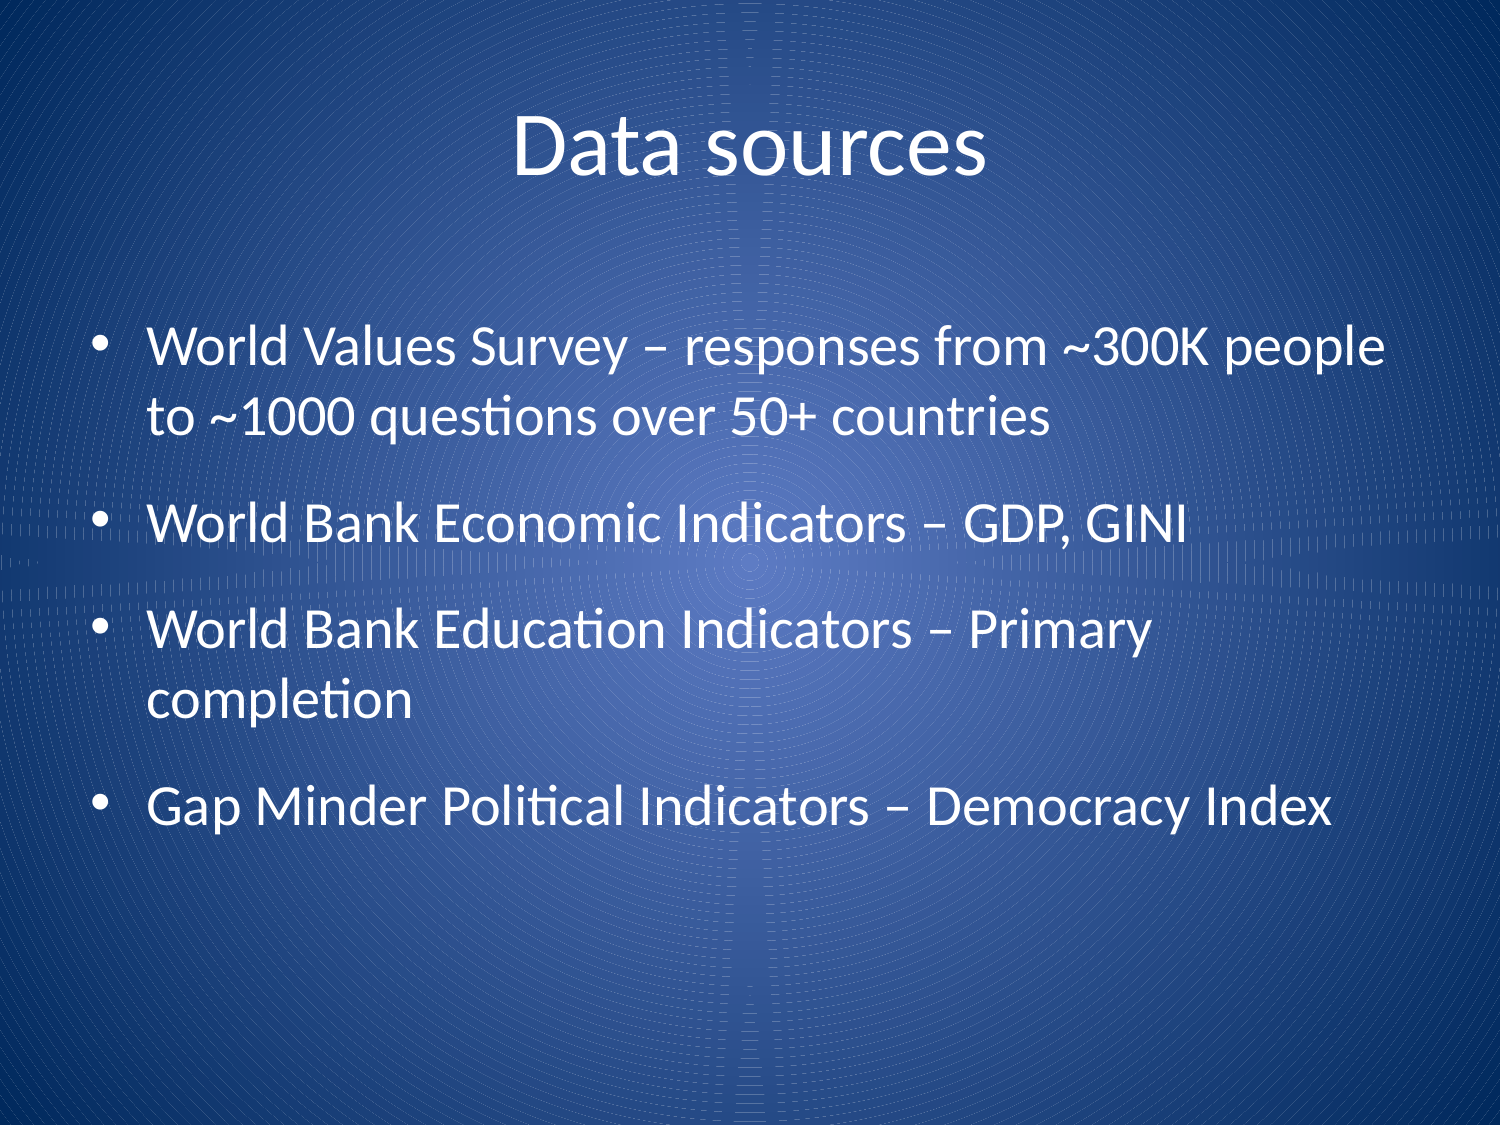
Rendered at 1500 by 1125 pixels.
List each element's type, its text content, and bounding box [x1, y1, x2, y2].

title Data sources [75, 45, 1425, 233]
list World Values Survey – responses from ~300K people to ~1000 questions over 50+ countries World Bank Economic Indicators – GDP, GINI World Bank Education Indicators – Primary completion Gap Minder Political Indicators – Democracy Index [75, 299, 1425, 1043]
